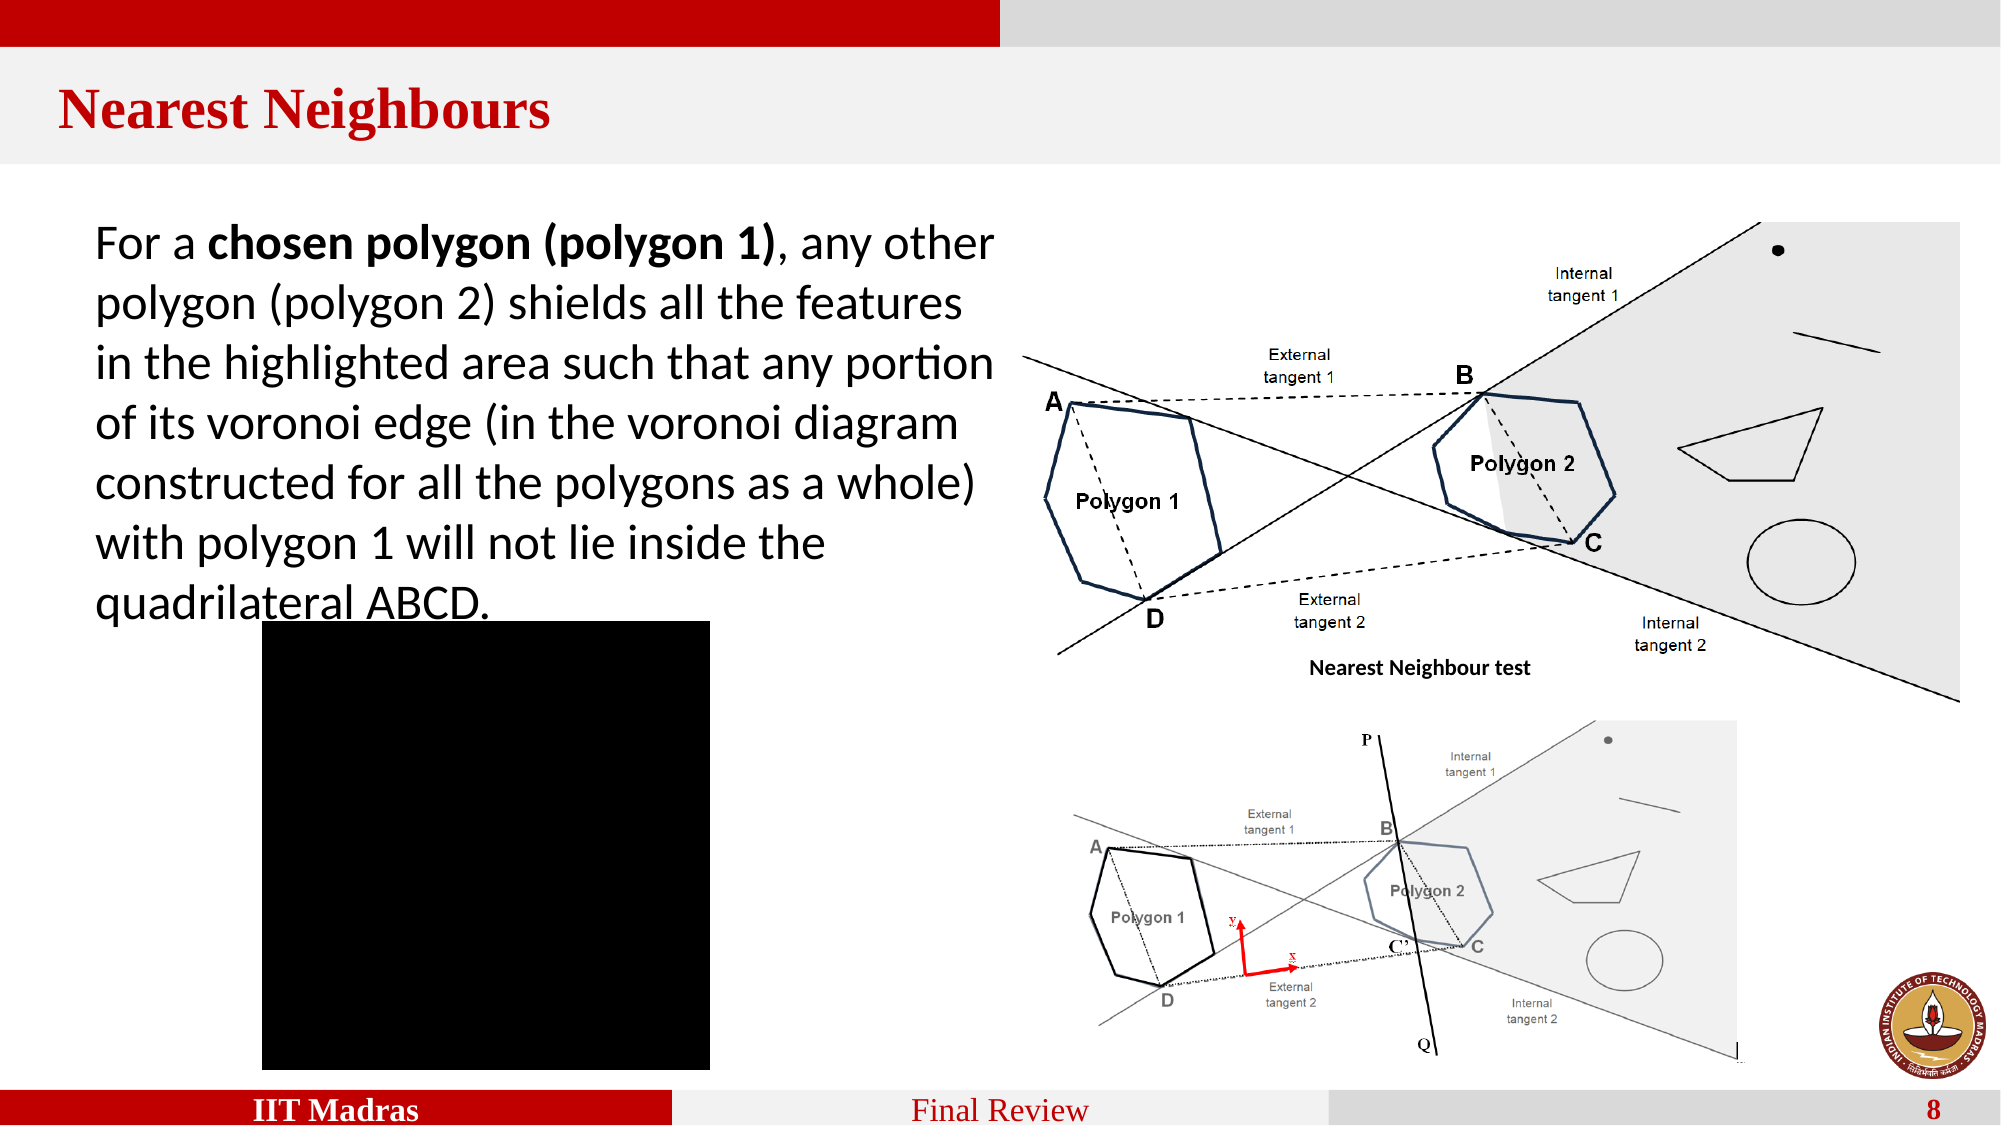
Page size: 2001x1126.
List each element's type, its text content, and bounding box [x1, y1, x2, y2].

picture [1878, 972, 1986, 1080]
picture [1011, 222, 1960, 703]
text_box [261, 620, 711, 1071]
text_box IIT Madras [0, 1088, 670, 1126]
picture [1058, 714, 1745, 1067]
text_box 8 [1330, 1088, 2001, 1126]
text_box [998, 0, 2001, 45]
text_box Final Review [670, 1088, 1330, 1126]
list For a chosen polygon (polygon 1), any other polygon (polygon 2) shields all the features in the highlighted area such that any portion of its voronoi edge (in the voronoi diagram constructed for all the polygons as a whole) with polygon 1 will not lie inside the quadrilateral ABCD. [0, 199, 1024, 942]
text_box [0, 0, 998, 45]
text_box Nearest Neighbours [0, 45, 2001, 166]
